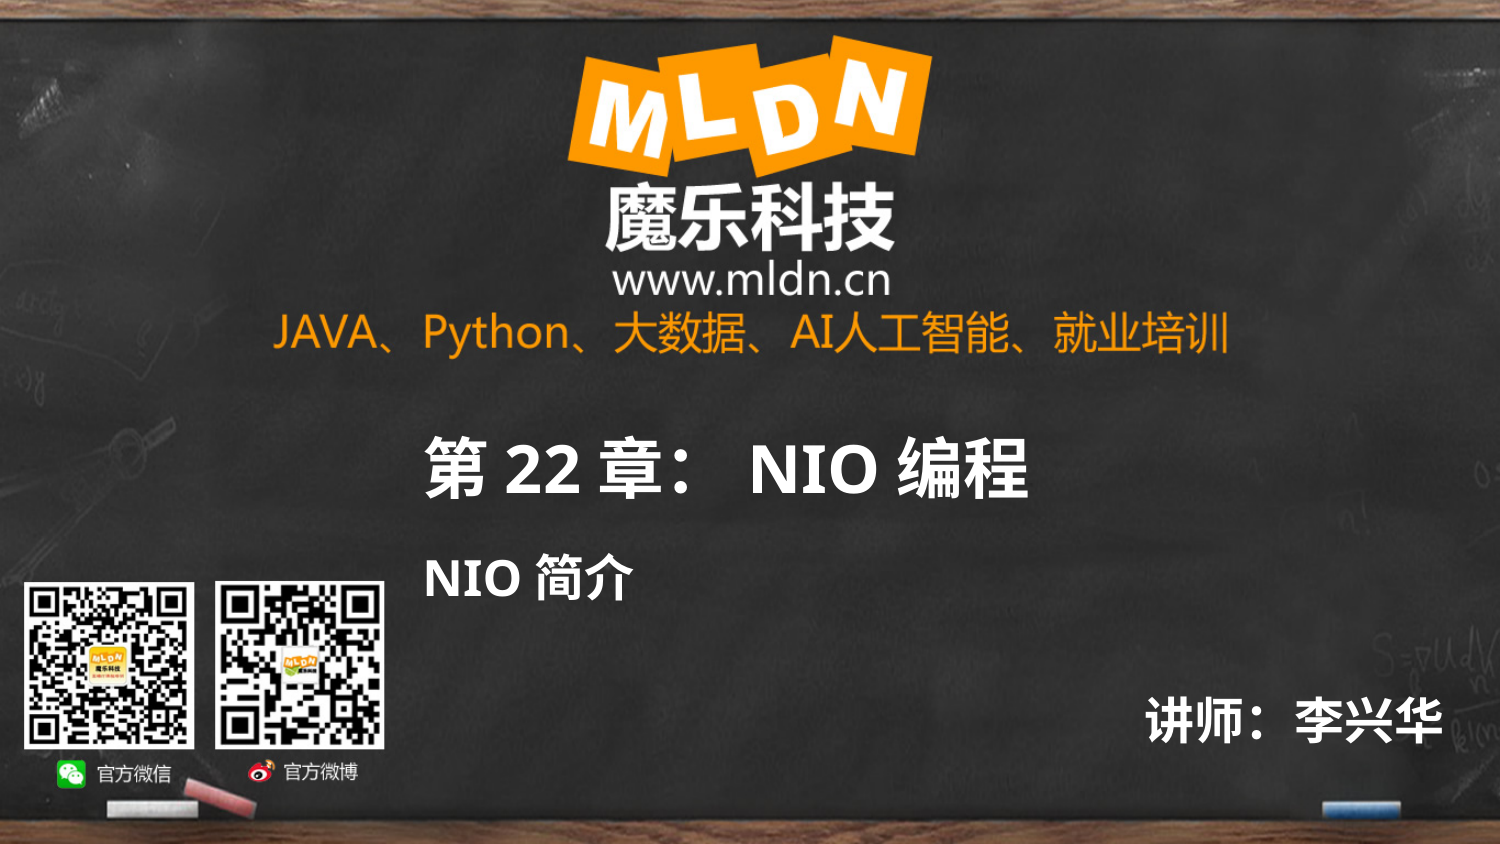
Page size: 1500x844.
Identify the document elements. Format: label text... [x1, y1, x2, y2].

subtitle NIO简介 [407, 538, 1462, 654]
title 第22章：NIO编程 [407, 395, 1462, 538]
picture [0, 0, 1500, 844]
